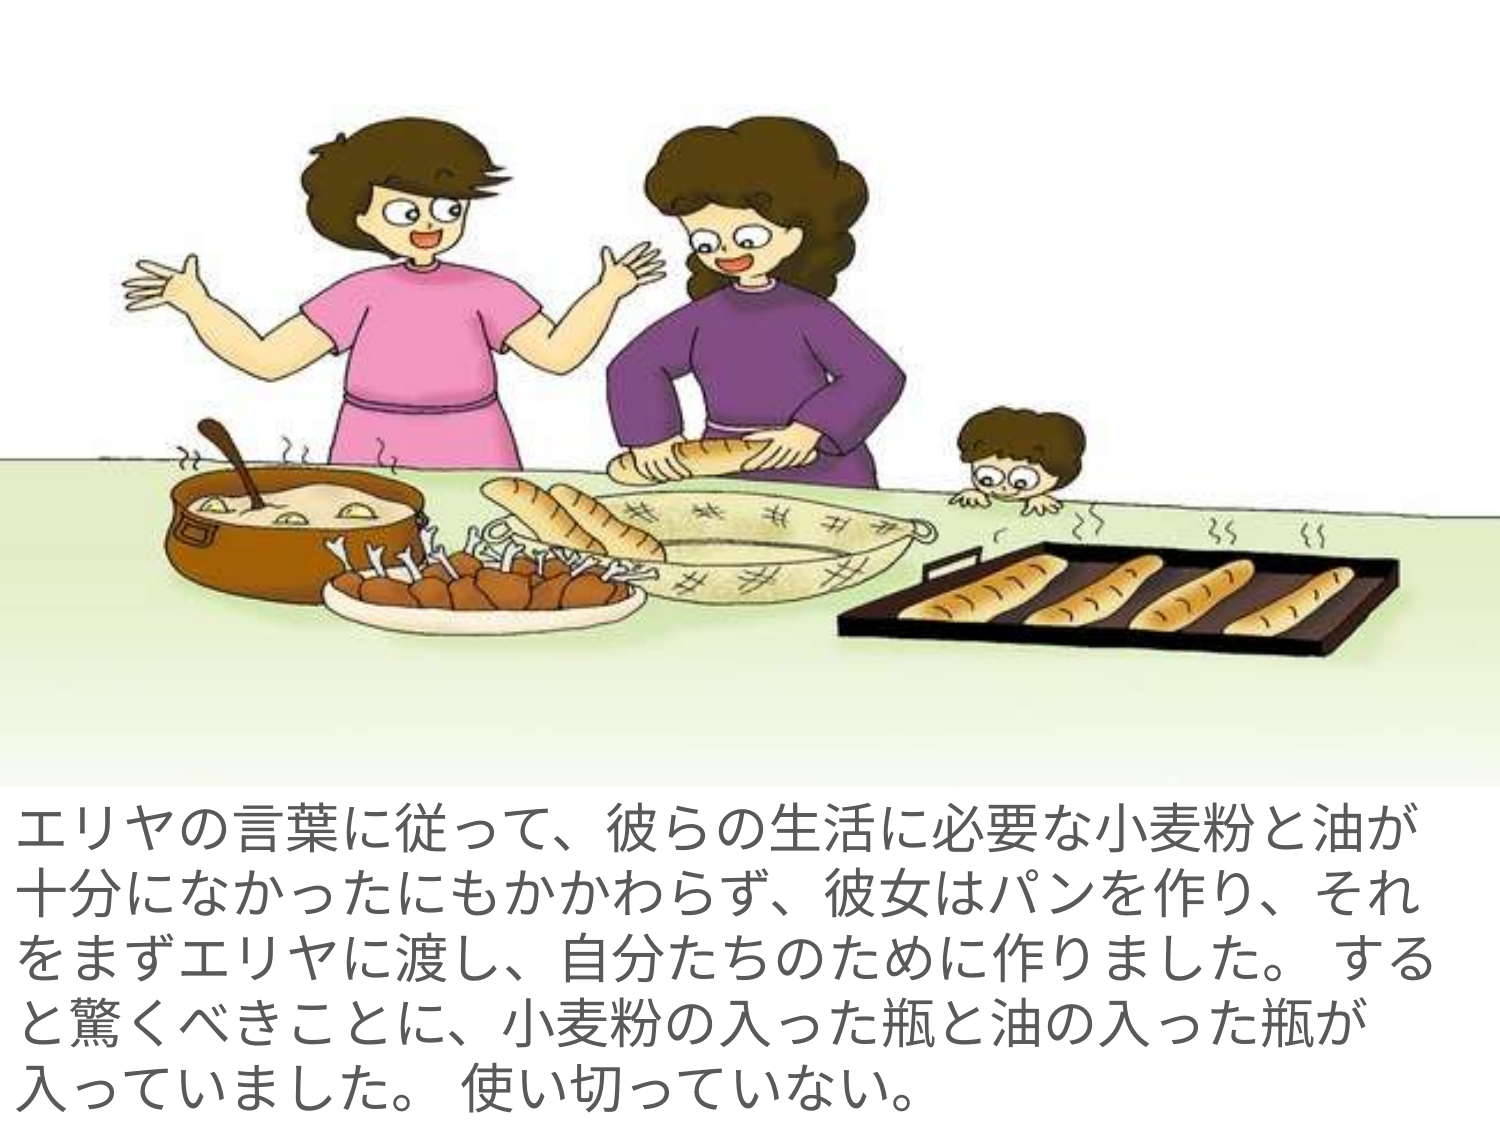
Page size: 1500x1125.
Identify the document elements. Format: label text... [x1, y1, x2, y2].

picture [0, 0, 1500, 788]
text_box エリヤの言葉に従って、彼らの生活に必要な小麦粉と油が十分になかったにもかかわらず、彼女はパンを作り、それをまずエリヤに渡し、自分たちのために作りました。 すると驚くべきことに、小麦粉の入った瓶と油の入った瓶が入っていました。 使い切っていない。 [0, 794, 1486, 1125]
